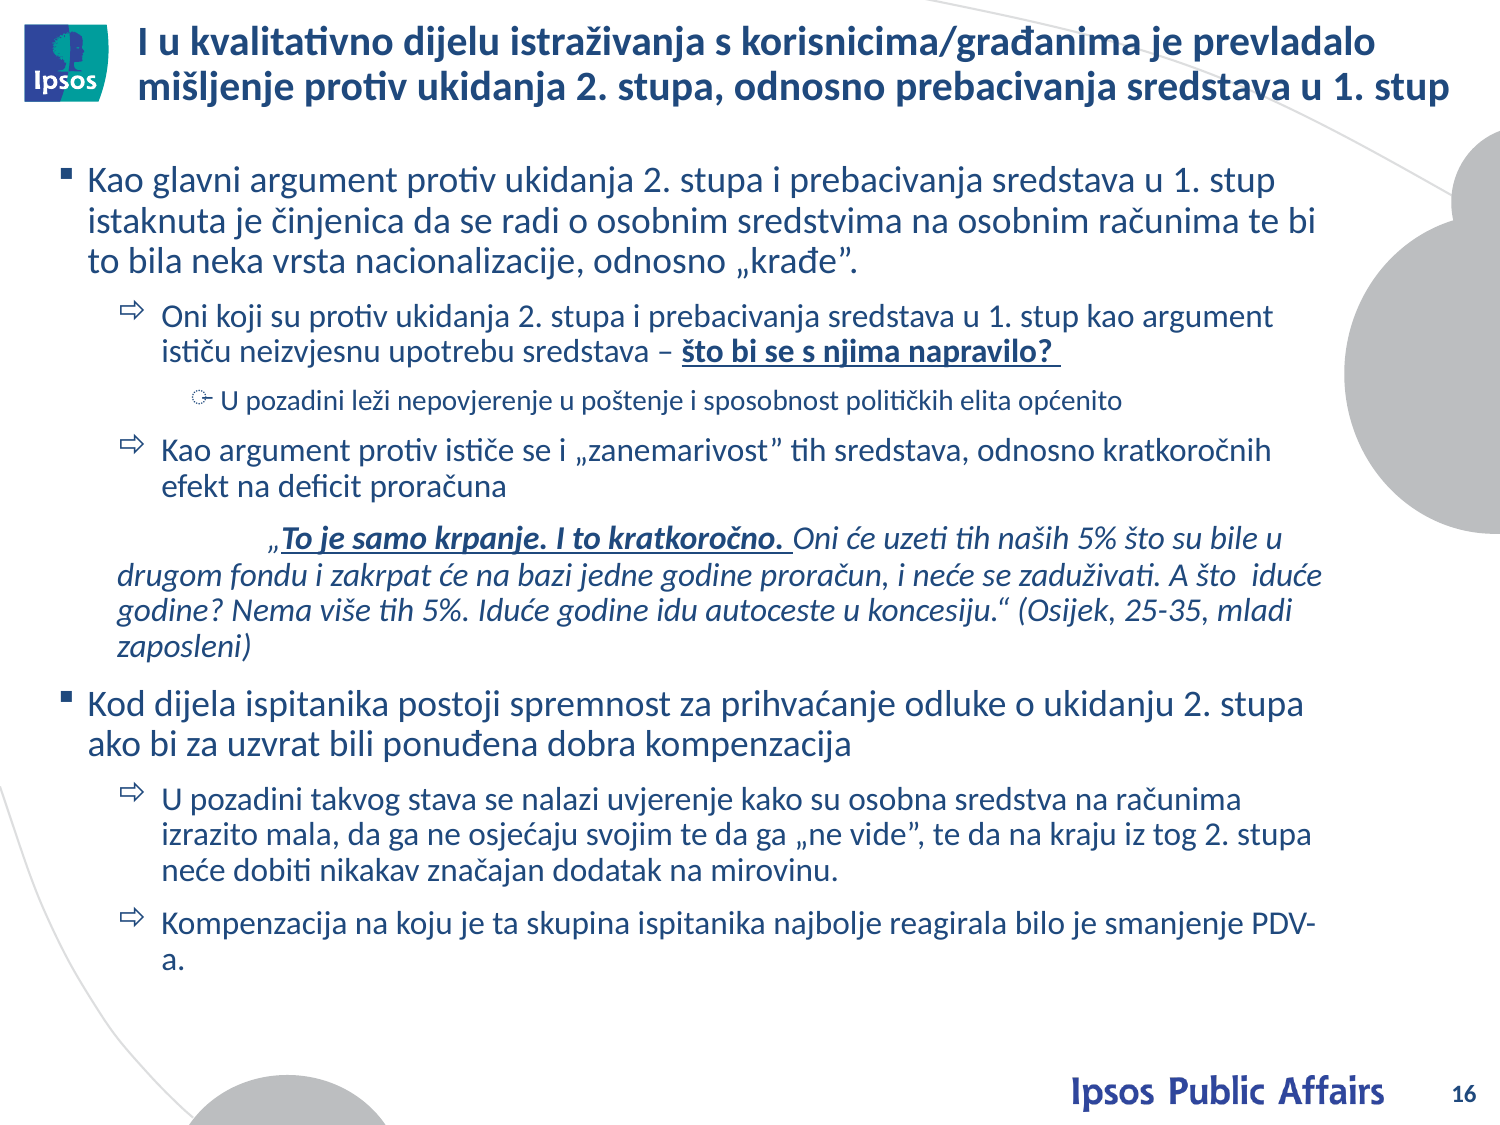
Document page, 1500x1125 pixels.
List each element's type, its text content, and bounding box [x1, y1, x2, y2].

slide_number 16 [1427, 1077, 1477, 1107]
picture [1072, 1075, 1384, 1112]
list Kao glavni argument protiv ukidanja 2. stupa i prebacivanja sredstava u 1. stup istaknuta je činjenica da se radi o osobnim sredstvima na osobnim računima te bi to bila neka vrsta nacionalizacije, odnosno „krađe”. Oni koji su protiv ukidanja 2. stupa i prebacivanja sredstava u 1. stup kao argument ističu neizvjesnu upotrebu sredstava – što bi se s njima napravilo? U pozadini leži nepovjerenje u poštenje i sposobnost političkih elita općenito Kao argument protiv ističe se i „zanemarivost” tih sredstava, odnosno kratkoročnih efekt na deficit proračuna „To je samo krpanje. I to kratkoročno. Oni će uzeti tih naših 5% što su bile u drugom fondu i zakrpat će na bazi jedne godine proračun, i neće se zaduživati. A što iduće godine? Nema više tih 5%. Iduće godine idu autoceste u koncesiju.“ (Osijek, 25-35, mladi zaposleni) Kod dijela ispitanika postoji spremnost za prihvaćanje odluke o ukidanju 2. stupa ako bi za uzvrat bili ponuđena dobra kompenzacija U pozadini takvog stava se nalazi uvjerenje kako su osobna sredstva na računima izrazito mala, da ga ne osjećaju svojim te da ga „ne vide”, te da na kraju iz tog 2. stupa neće dobiti nikakav značajan dodatak na mirovinu. Kompenzacija na koju je ta skupina ispitanika najbolje reagirala bilo je smanjenje PDV-a. [57, 160, 1328, 1061]
title I u kvalitativno dijelu istraživanja s korisnicima/građanima je prevladalo mišljenje protiv ukidanja 2. stupa, odnosno prebacivanja sredstava u 1. stup [137, 14, 1476, 115]
